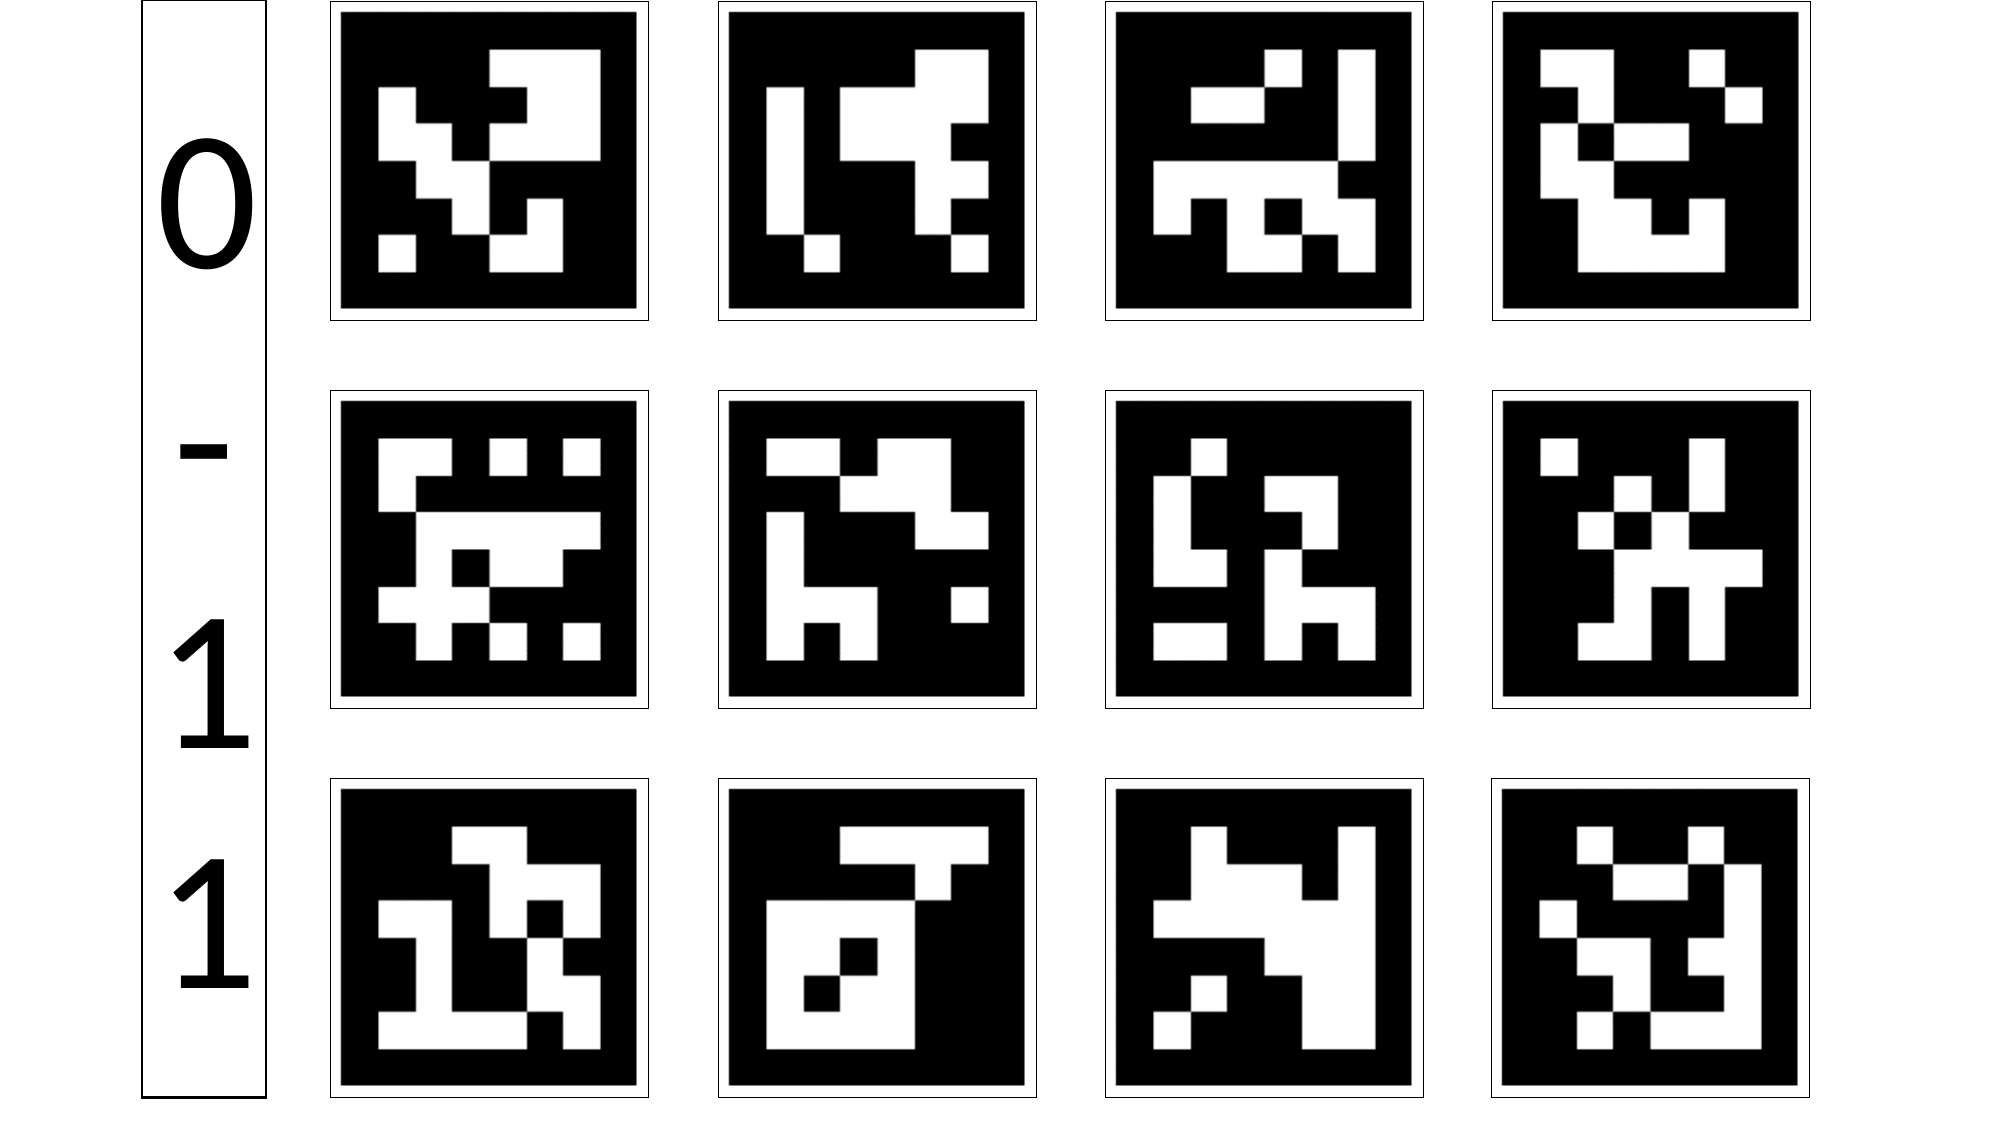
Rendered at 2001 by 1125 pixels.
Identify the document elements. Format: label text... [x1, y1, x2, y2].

picture [1492, 1, 1811, 321]
picture [1491, 778, 1810, 1098]
text_box 0-11 [141, 0, 267, 1099]
picture [1105, 778, 1424, 1098]
picture [1105, 390, 1424, 709]
picture [718, 1, 1037, 321]
picture [1105, 1, 1424, 321]
picture [718, 390, 1037, 709]
picture [330, 778, 649, 1098]
picture [330, 390, 649, 709]
picture [330, 1, 649, 321]
picture [718, 778, 1037, 1098]
picture [1492, 390, 1811, 709]
